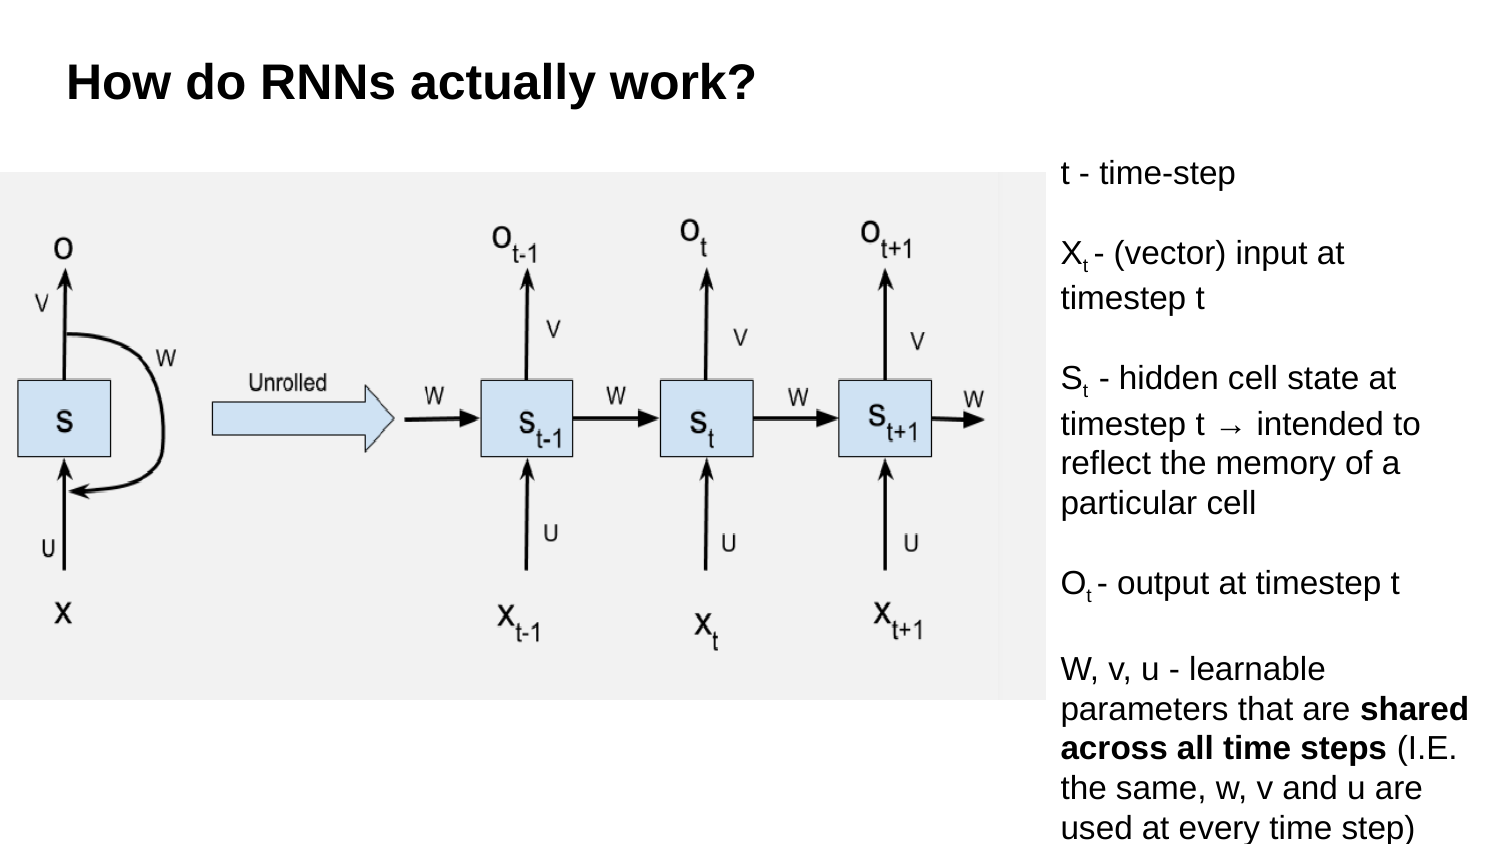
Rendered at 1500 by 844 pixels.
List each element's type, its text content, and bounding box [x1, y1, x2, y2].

list How do RNNs actually work? [51, 25, 1449, 98]
picture [0, 172, 1046, 700]
text_box t - time-step Xt - (vector) input at timestep t St - hidden cell state at timestep t → intended to reflect the memory of a particular cell Ot - output at timestep t W, v, u - learnable parameters that are shared across all time steps (I.E. the same, w, v and u are used at every time step) [1045, 136, 1491, 591]
